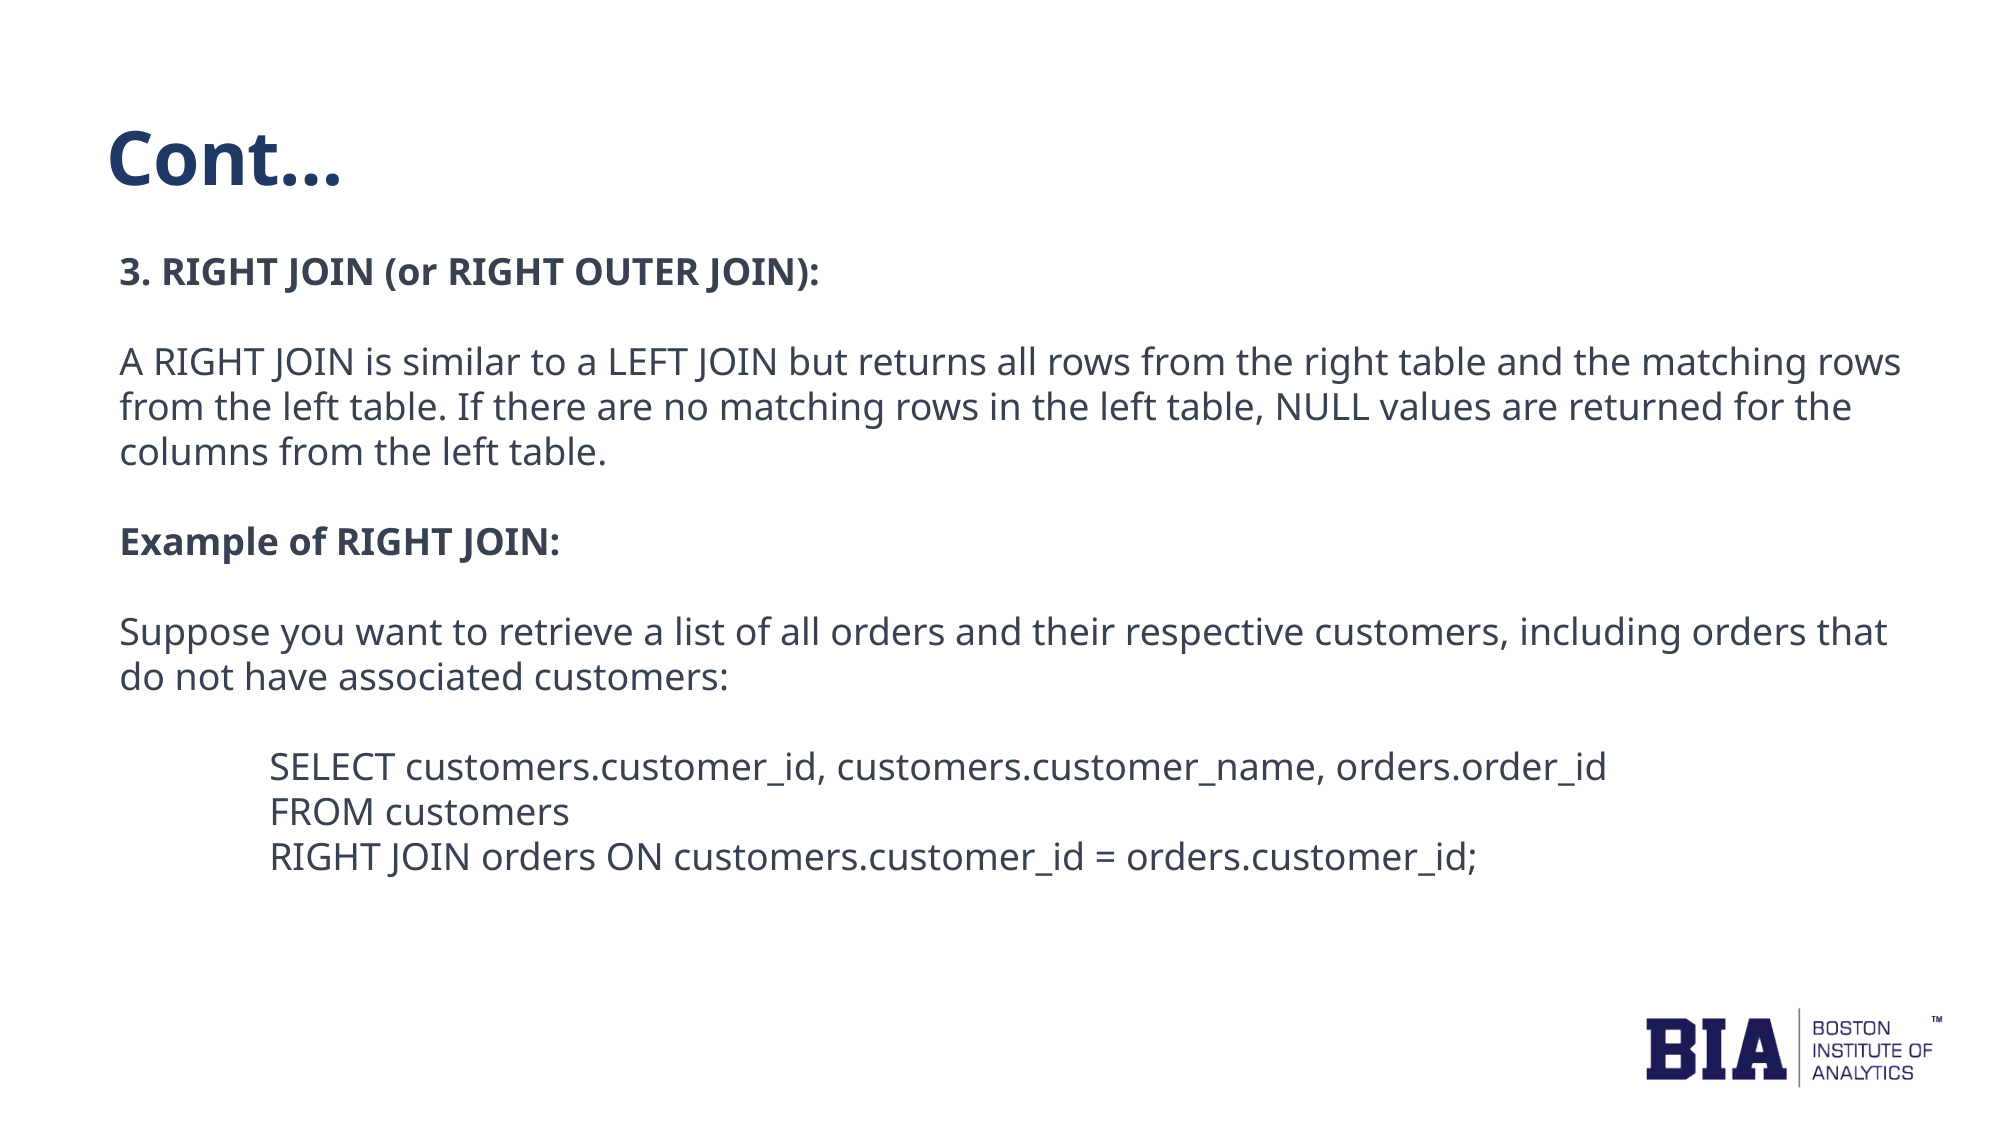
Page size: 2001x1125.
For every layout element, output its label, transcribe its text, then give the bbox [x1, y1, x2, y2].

text_box 3. RIGHT JOIN (or RIGHT OUTER JOIN): A RIGHT JOIN is similar to a LEFT JOIN but returns all rows from the right table and the matching rows from the left table. If there are no matching rows in the left table, NULL values are returned for the columns from the left table. Example of RIGHT JOIN: Suppose you want to retrieve a list of all orders and their respective customers, including orders that do not have associated customers: SELECT customers.customer_id, customers.customer_name, orders.order_id FROM customers RIGHT JOIN orders ON customers.customer_id = orders.customer_id; [104, 240, 1929, 886]
picture [1624, 1000, 1957, 1095]
text_box Cont… [104, 118, 1155, 202]
